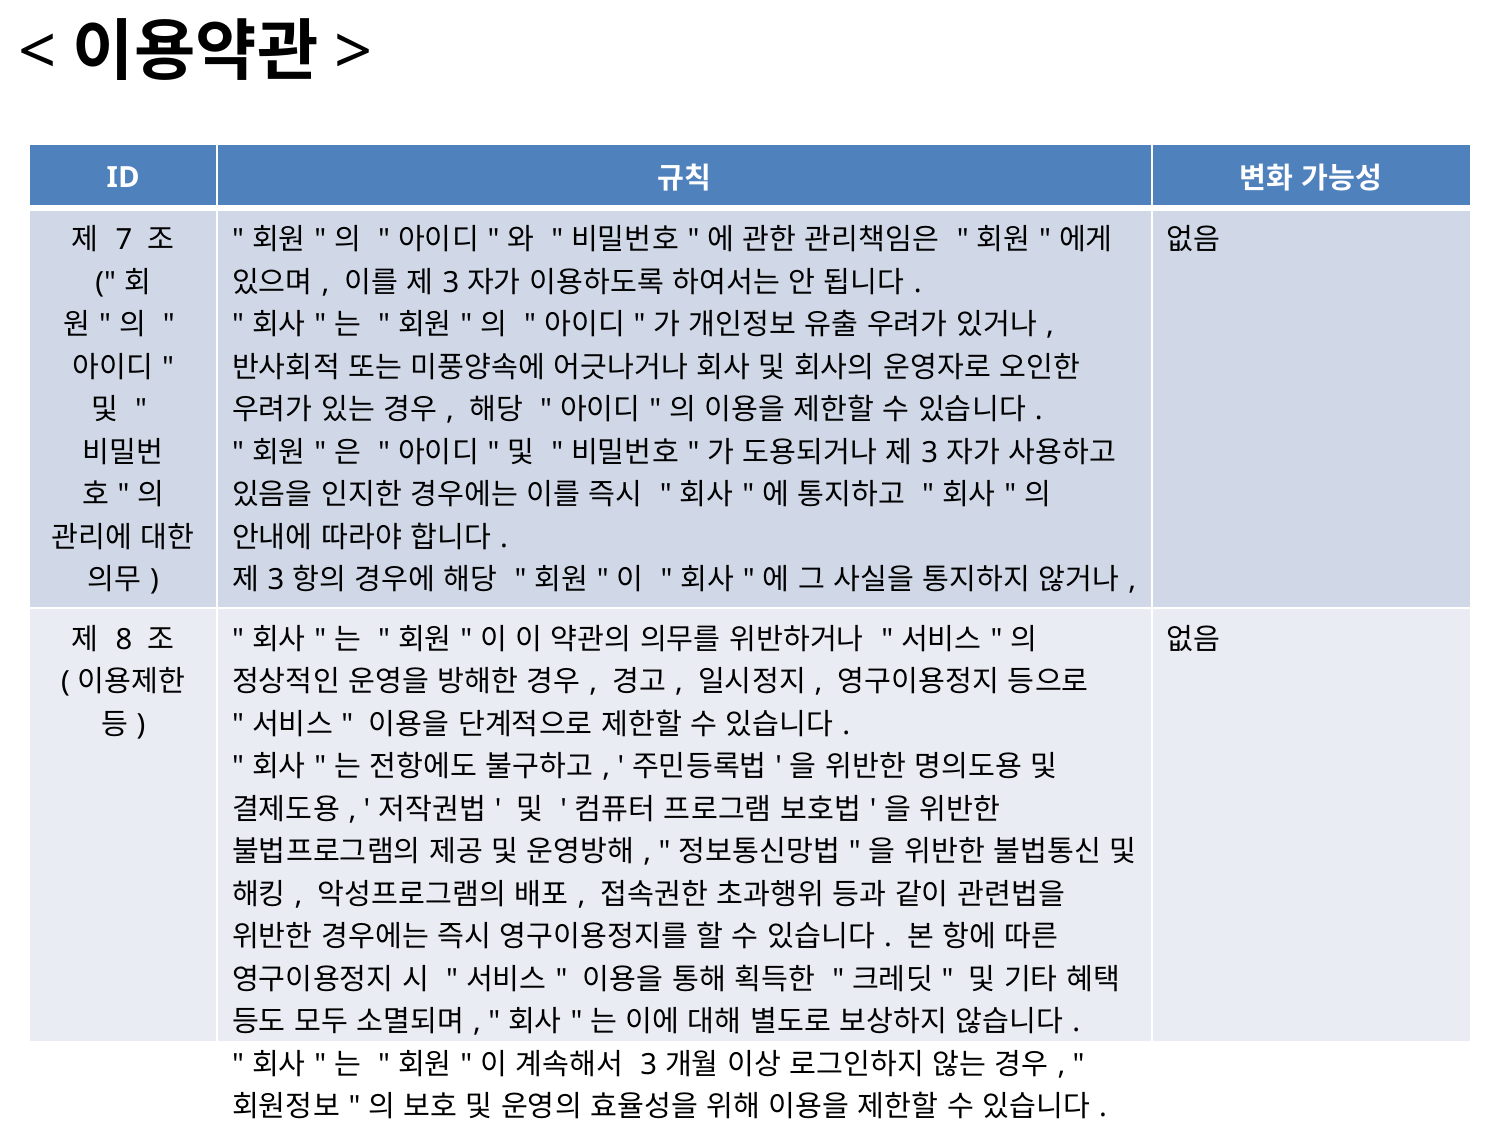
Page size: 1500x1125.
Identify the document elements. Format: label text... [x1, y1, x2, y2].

table_cell 없음 [1153, 211, 1470, 607]
table_header ID [30, 145, 216, 205]
table_cell 제 7 조 ("회원"의 "아이디" 및 "비밀번호"의 관리에 대한 의무) [30, 211, 216, 607]
table_header 변화 가능성 [1153, 145, 1470, 205]
table_cell 제 8 조 (이용제한 등) [30, 609, 216, 1041]
table_cell 없음 [1153, 609, 1470, 1041]
table_header 규칙 [218, 145, 1151, 205]
table_cell "회사"는 "회원"이 이 약관의 의무를 위반하거나 "서비스"의 정상적인 운영을 방해한 경우, 경고, 일시정지, 영구이용정지 등으로 "서비스" 이용을 단계적으로 제한할 수 있습니다. "회사"는 전항에도 불구하고, '주민등록법'을 위반한 명의도용 및 결제도용, '저작권법' 및 '컴퓨터 프로그램 보호법'을 위반한 불법프로그램의 제공 및 운영방해, "정보통신망법"을 위반한 불법통신 및 해킹, 악성프로그램의 배포, 접속권한 초과행위 등과 같이 관련법을 위반한 경우에는 즉시 영구이용정지를 할 수 있습니다. 본 항에 따른 영구이용정지 시 "서비스" 이용을 통해 획득한 "크레딧" 및 기타 혜택 등도 모두 소멸되며, "회사"는 이에 대해 별도로 보상하지 않습니다. "회사"는 "회원"이 계속해서 3개월 이상 로그인하지 않는 경우, "회원정보"의 보호 및 운영의 효율성을 위해 이용을 제한할 수 있습니다. [218, 609, 1151, 1041]
text_box <이용약관> [3, 0, 388, 95]
table_cell "회원"의 "아이디"와 "비밀번호"에 관한 관리책임은 "회원"에게 있으며, 이를 제3자가 이용하도록 하여서는 안 됩니다. "회사"는 "회원"의 "아이디"가 개인정보 유출 우려가 있거나, 반사회적 또는 미풍양속에 어긋나거나 회사 및 회사의 운영자로 오인한 우려가 있는 경우, 해당 "아이디"의 이용을 제한할 수 있습니다. "회원"은 "아이디"및 "비밀번호"가 도용되거나 제3자가 사용하고 있음을 인지한 경우에는 이를 즉시 "회사"에 통지하고 "회사"의 안내에 따라야 합니다. 제3항의 경우에 해당 "회원"이 "회사"에 그 사실을 통지하지 않거나, 통지한 경우에도 "회사"의 안내에 따르지 않아 발생한 불이익에 대하여 "회사"는 책임지지 않습니다. [218, 211, 1151, 607]
